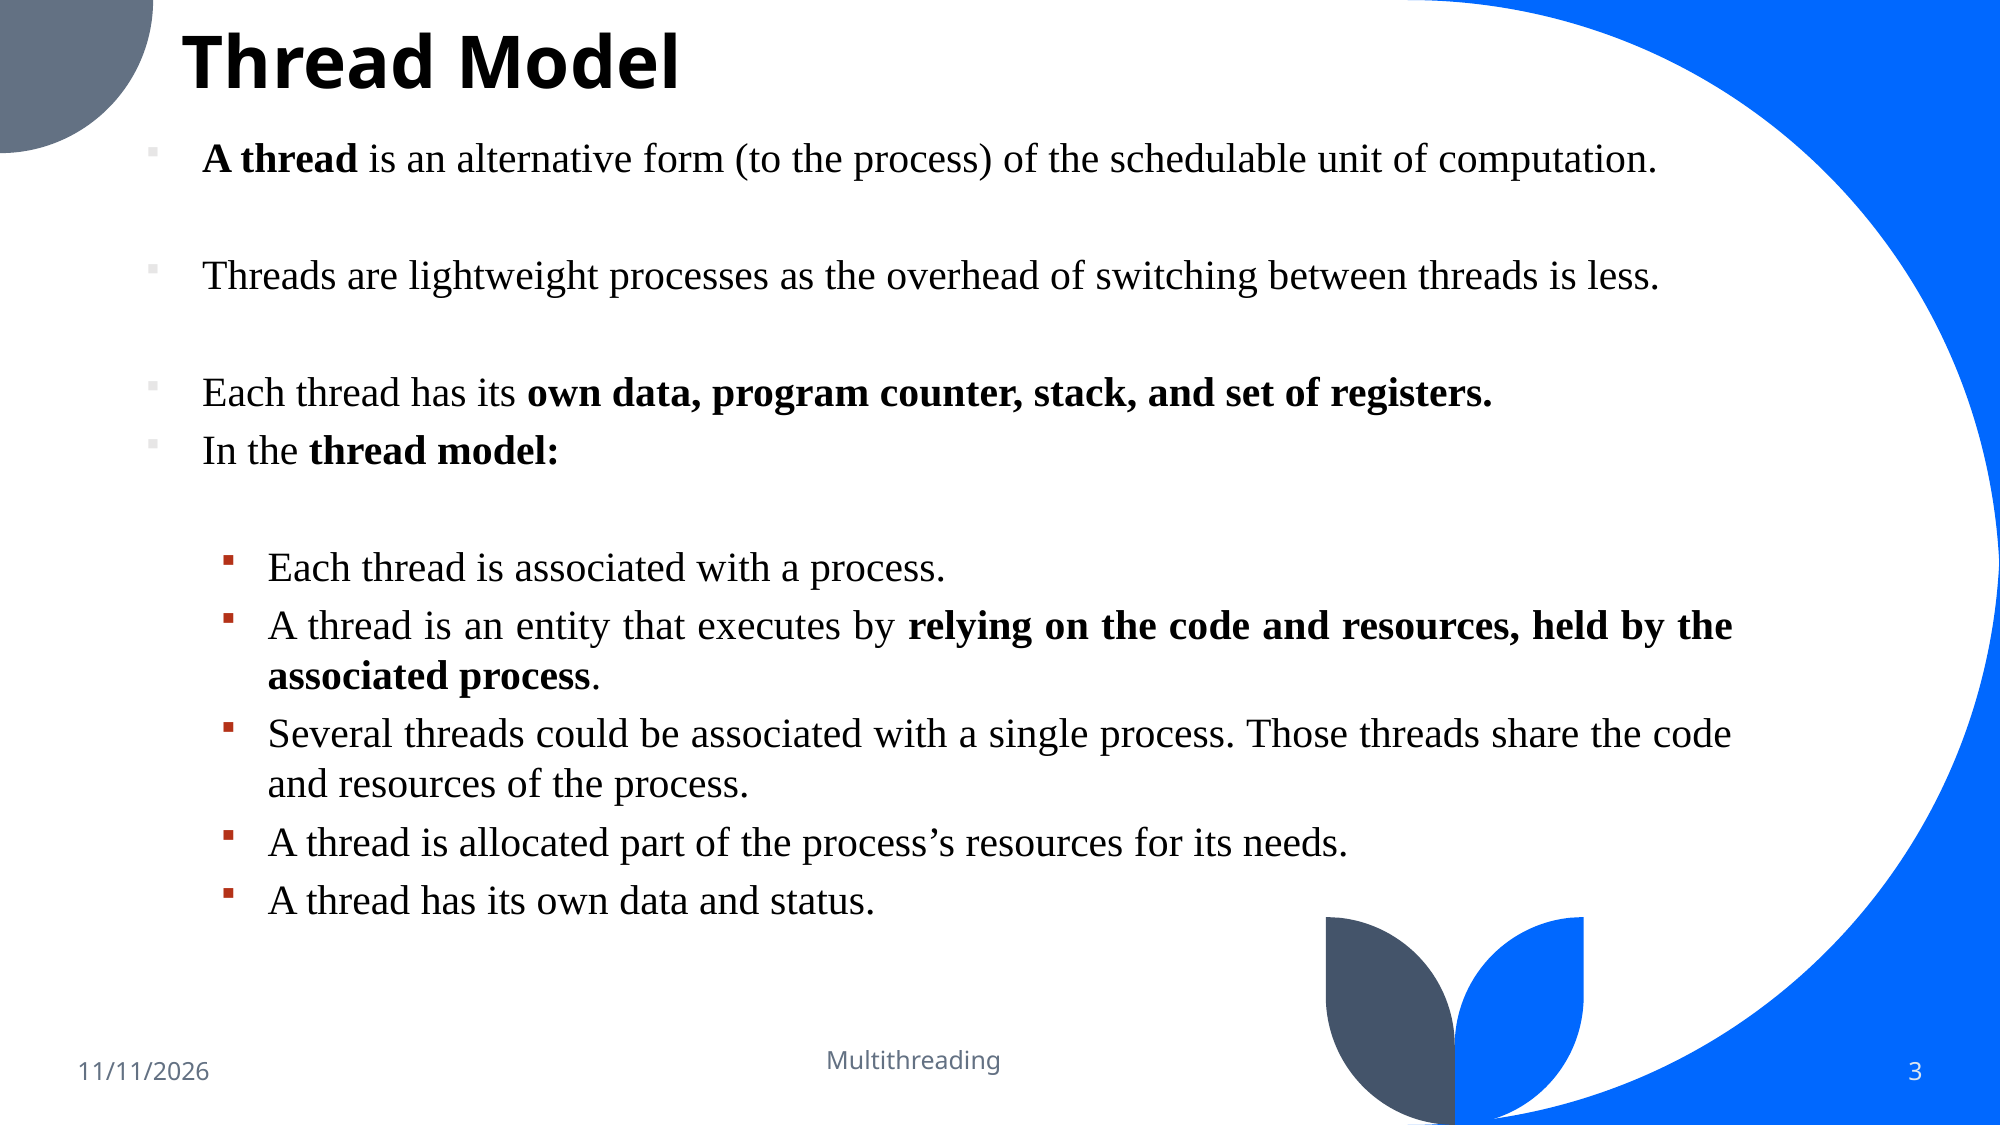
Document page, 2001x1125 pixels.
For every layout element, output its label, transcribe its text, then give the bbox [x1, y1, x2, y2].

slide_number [62, 1042, 513, 1103]
footer Multithreading [576, 1029, 1252, 1090]
title Thread Model [166, 31, 1771, 112]
text_box A thread is an alternative form (to the process) of the schedulable unit of computation. Threads are lightweight processes as the overhead of switching between threads is less. Each thread has its own data, program counter, stack, and set of registers. In the thread model: Each thread is associated with a process. A thread is an entity that executes by relying on the code and resources, held by the associated process. Several threads could be associated with a single process. Those threads share the code and resources of the process. A thread is allocated part of the process’s resources for its needs. A thread has its own data and status. [130, 123, 1749, 1030]
slide_number 3 [1665, 1042, 1938, 1103]
